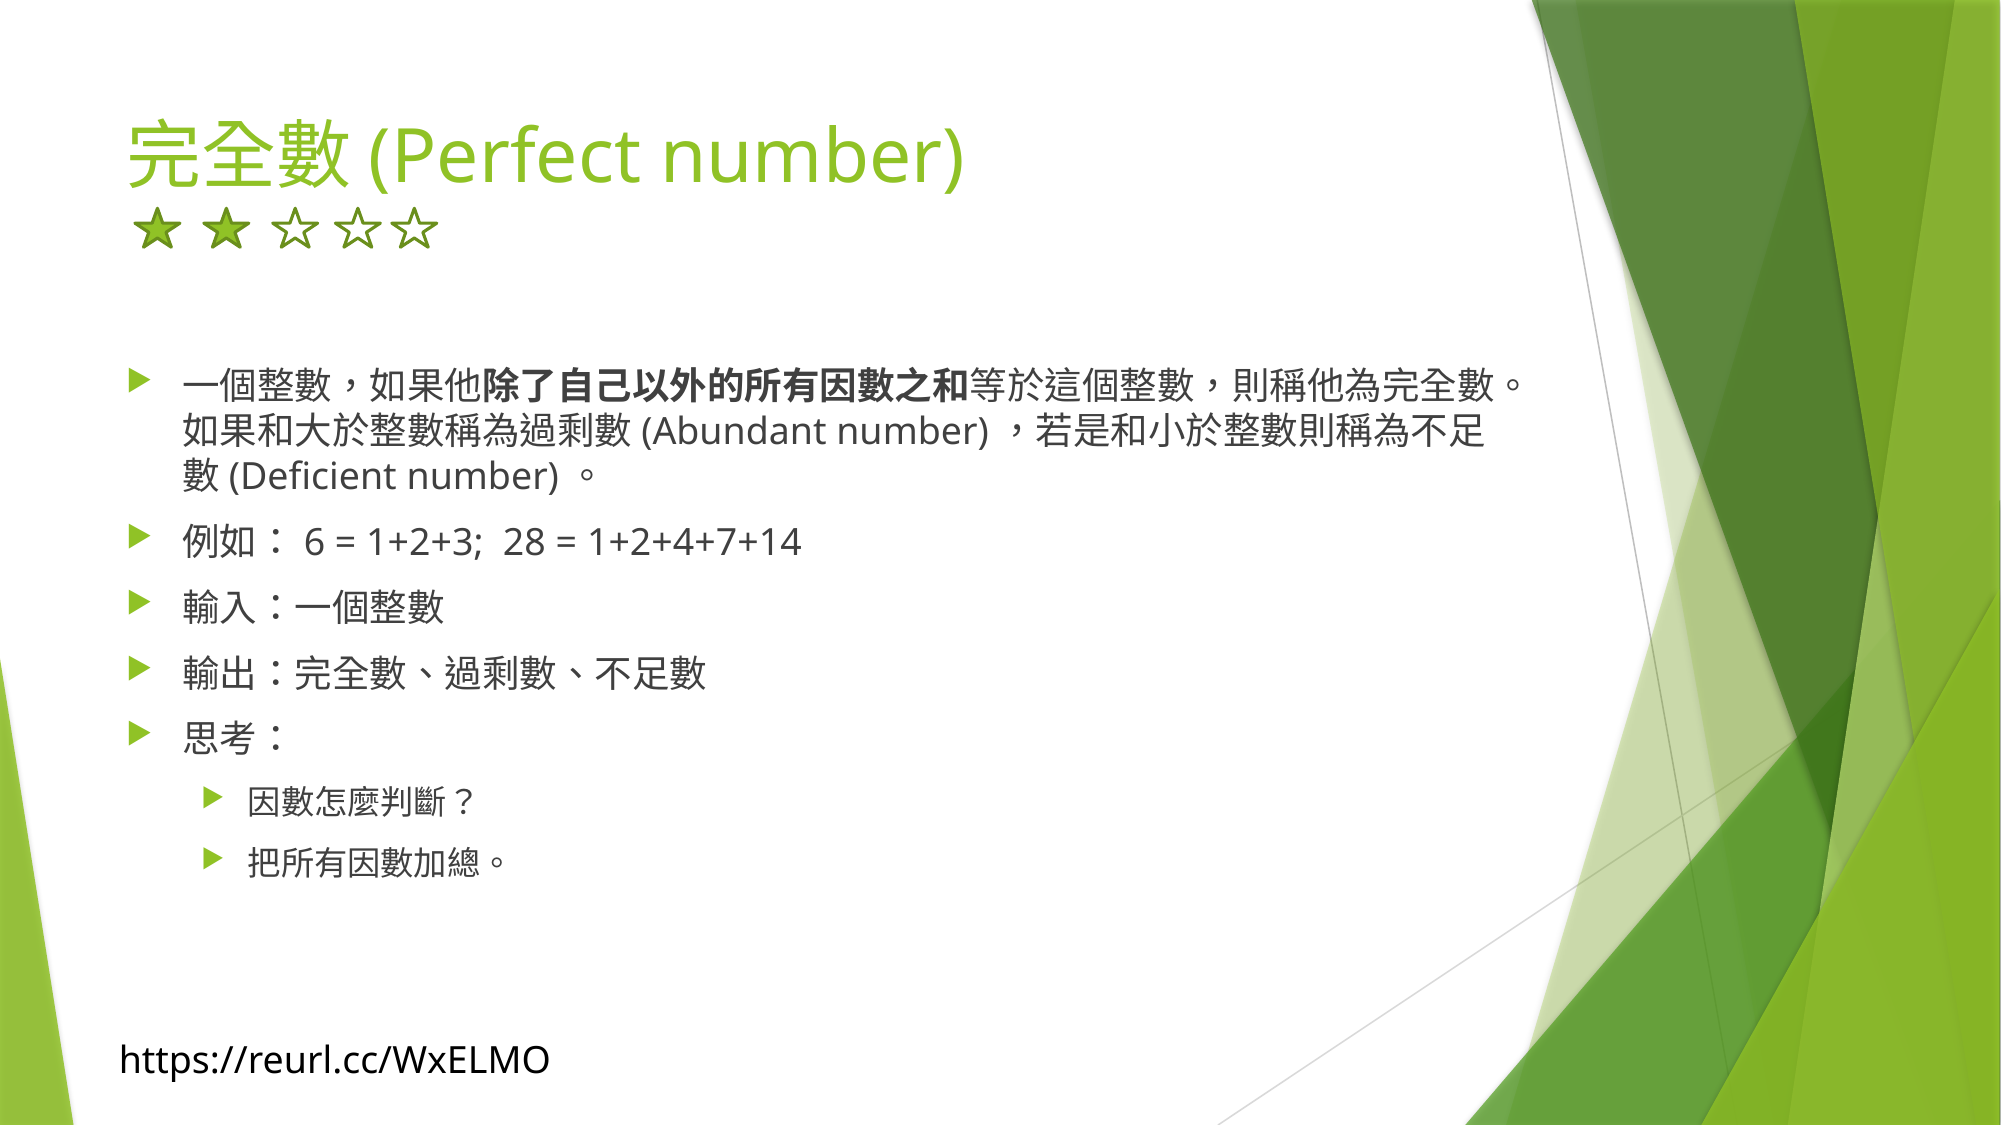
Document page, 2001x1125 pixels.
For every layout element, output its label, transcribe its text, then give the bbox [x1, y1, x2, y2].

text_box [202, 206, 251, 249]
text_box [390, 206, 439, 249]
title 完全數(Perfect number) [111, 99, 1522, 317]
list 一個整數，如果他除了自己以外的所有因數之和等於這個整數，則稱他為完全數。如果和大於整數稱為過剩數(Abundant number)，若是和小於整數則稱為不足數(Deficient number)。 例如：6 = 1+2+3; 28 = 1+2+4+7+14 輸入：一個整數 輸出：完全數、過剩數、不足數 思考： 因數怎麼判斷？ 把所有因數加總。 [111, 354, 1522, 992]
text_box [333, 206, 382, 249]
text_box [133, 206, 182, 249]
text_box [271, 206, 320, 249]
